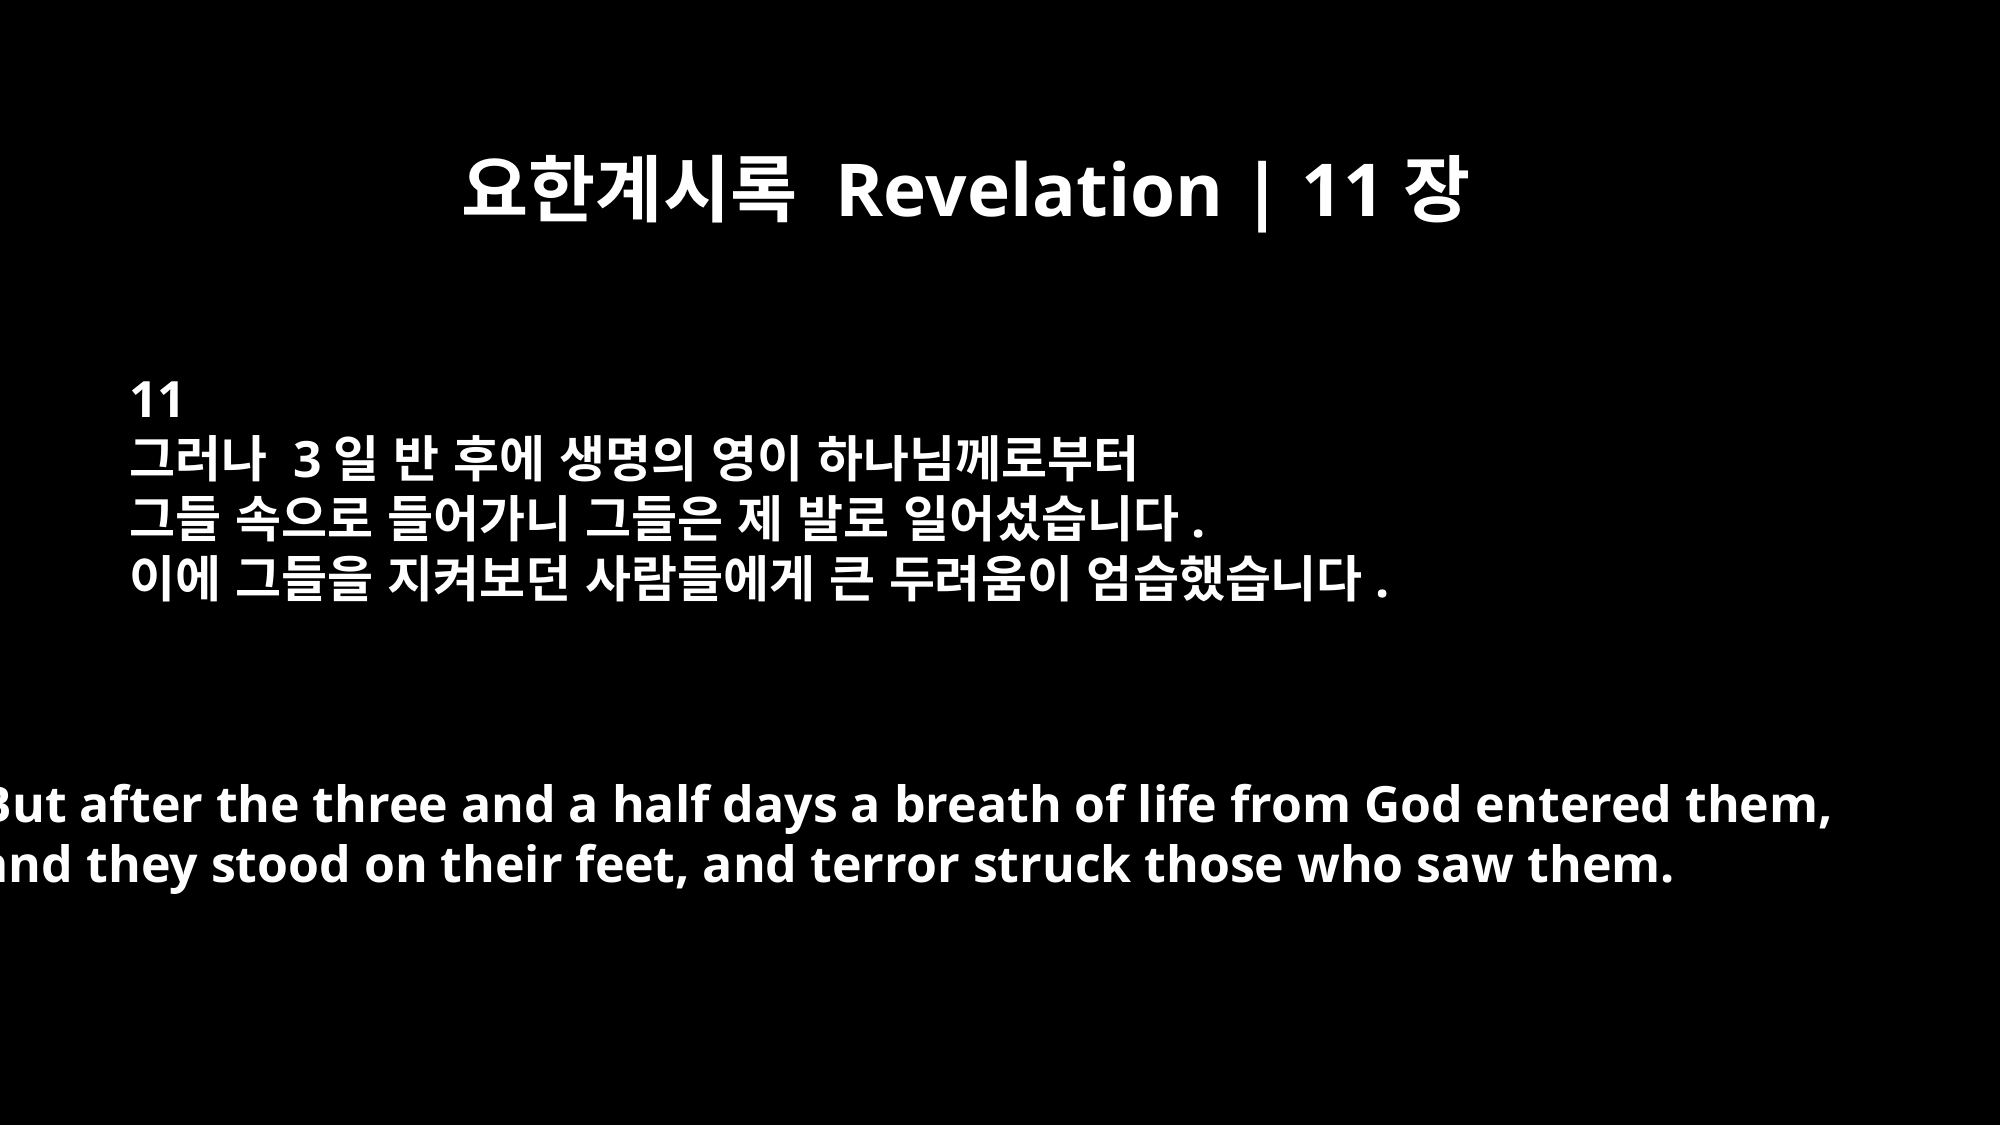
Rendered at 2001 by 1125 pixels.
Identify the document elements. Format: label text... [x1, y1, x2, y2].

text_box 11 그러나 3일 반 후에 생명의 영이 하나님께로부터 그들 속으로 들어가니 그들은 제 발로 일어섰습니다. 이에 그들을 지켜보던 사람들에게 큰 두려움이 엄습했습니다. [114, 359, 1405, 615]
text_box But after the three and a half days a breath of life from God entered them, and they stood on their feet, and terror struck those who saw them. [0, 764, 1849, 900]
text_box 요한계시록 Revelation | 11장 [446, 136, 1486, 239]
